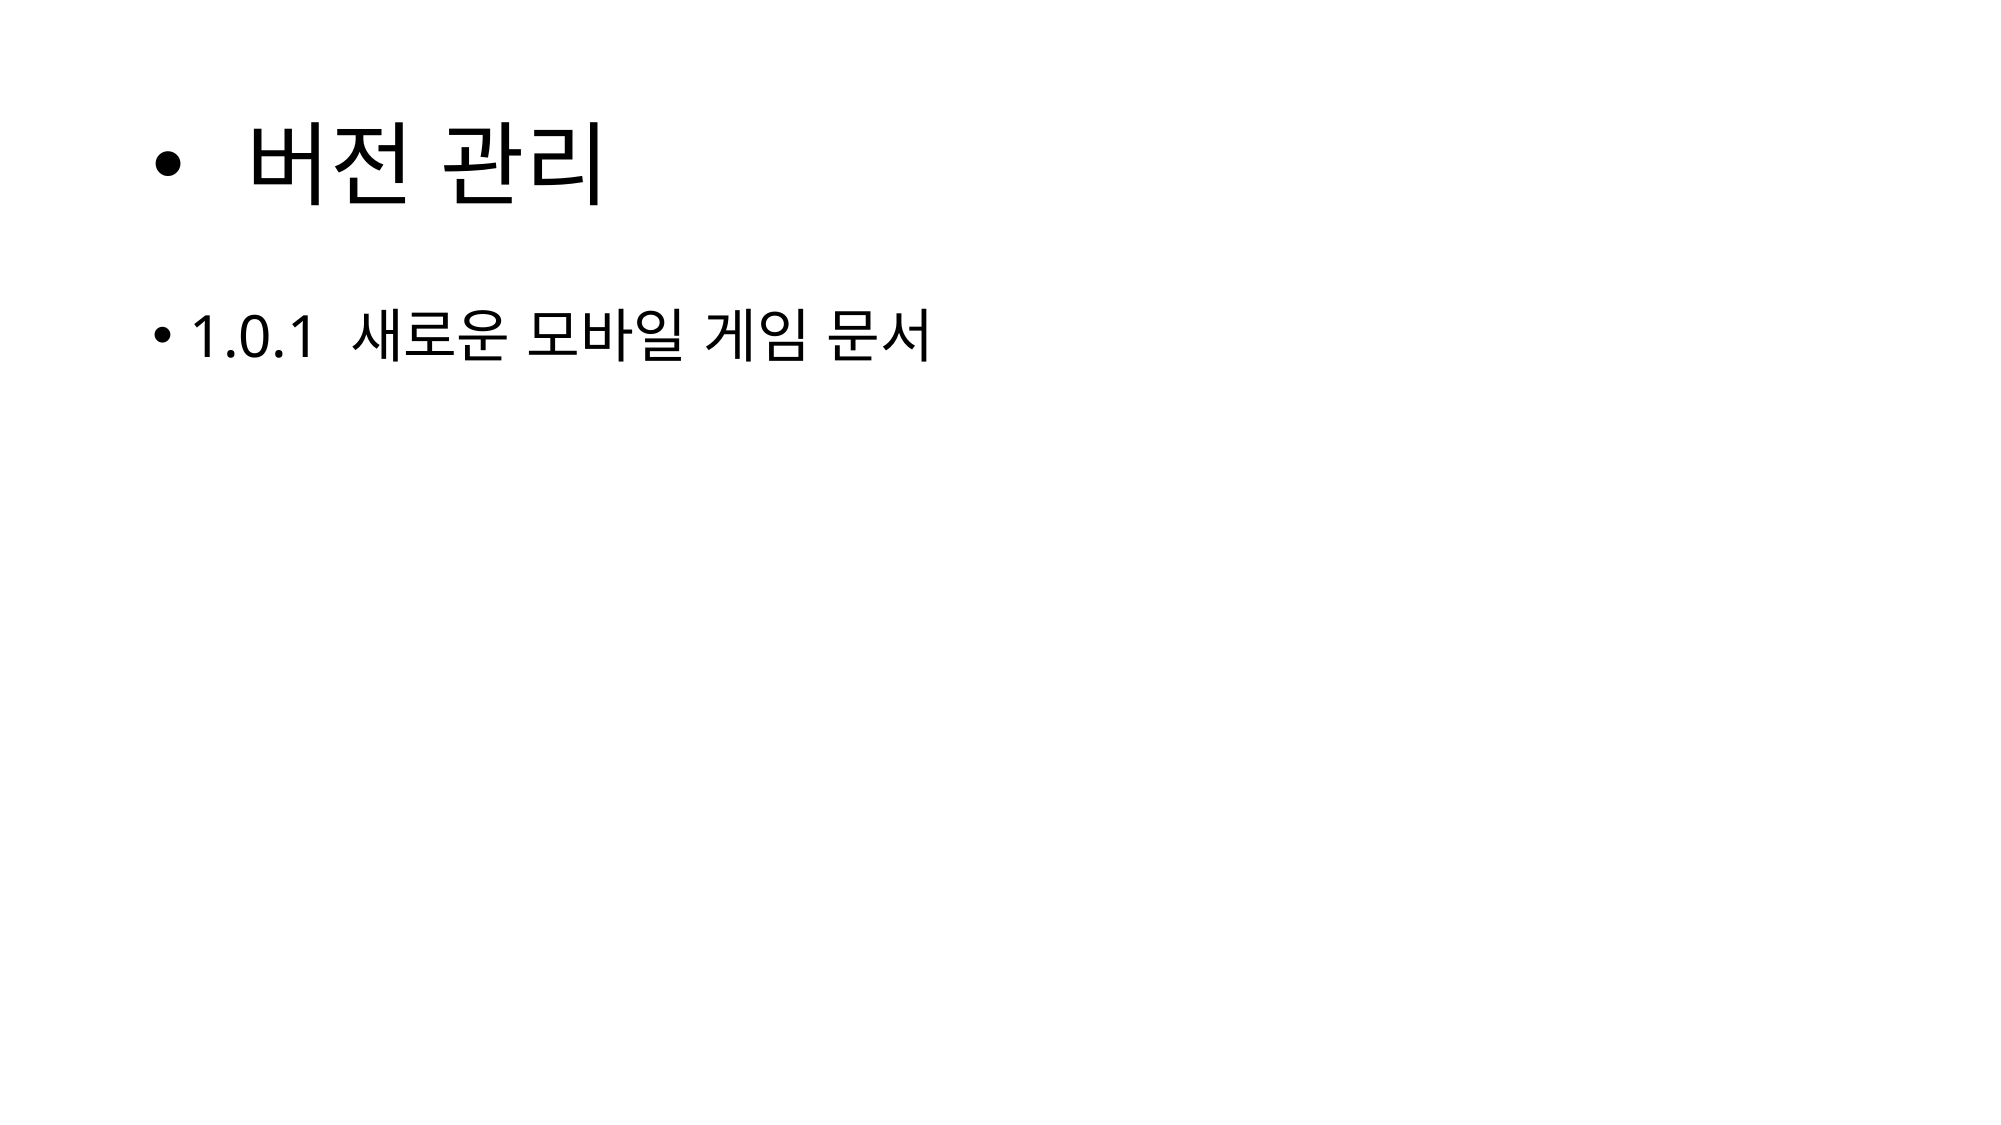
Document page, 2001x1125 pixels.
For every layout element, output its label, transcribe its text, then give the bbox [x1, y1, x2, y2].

title 버전 관리 [137, 59, 1863, 278]
list 1.0.1 새로운 모바일 게임 문서 [137, 299, 1863, 1014]
